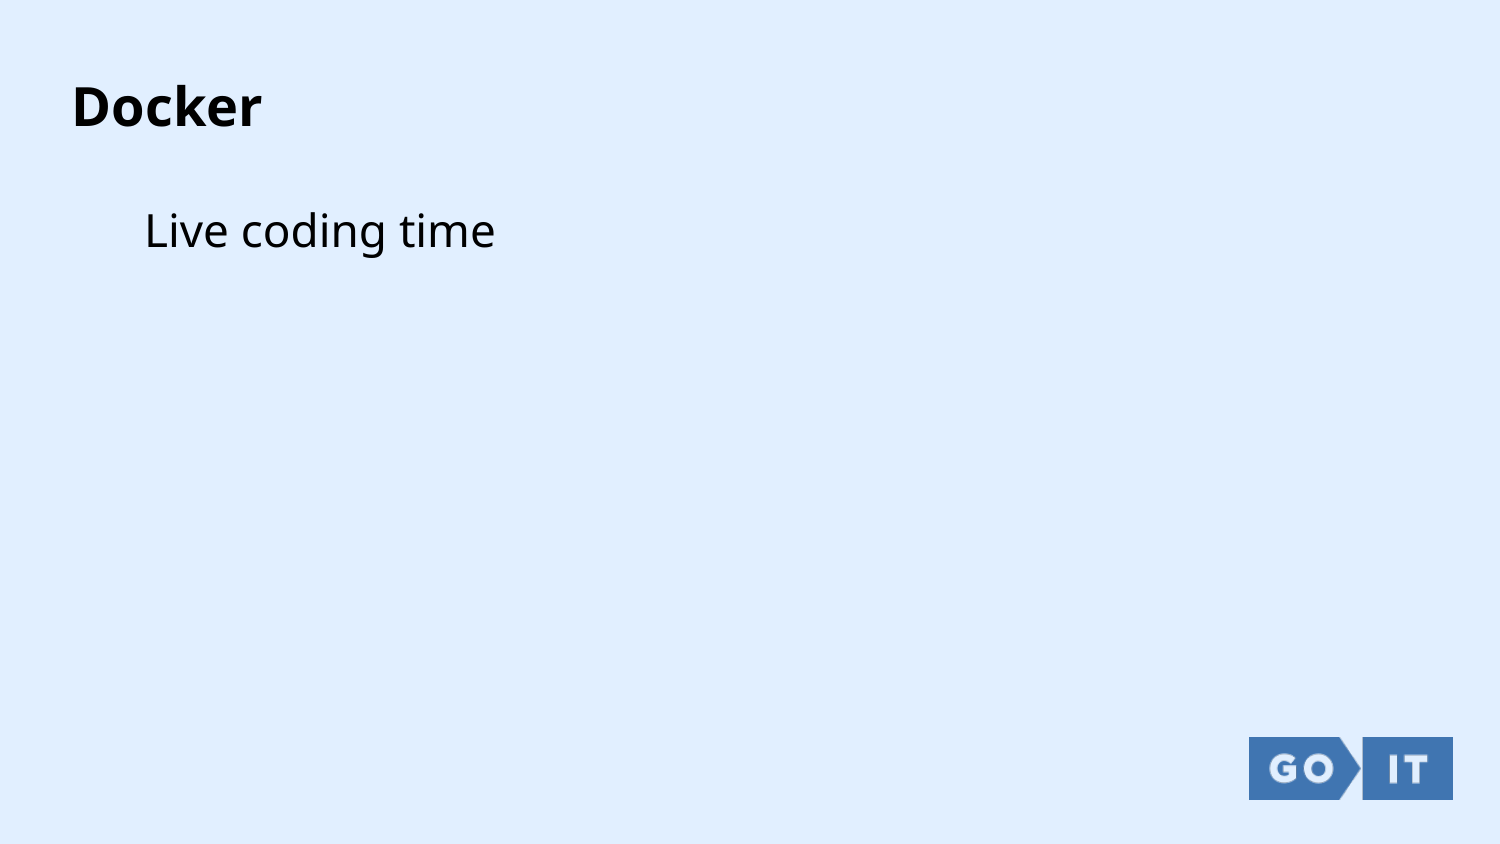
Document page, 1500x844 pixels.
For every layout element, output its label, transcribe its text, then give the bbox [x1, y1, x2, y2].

picture [1249, 737, 1453, 800]
text_box Docker [56, 57, 1166, 153]
text_box Live coding time [129, 186, 1298, 439]
